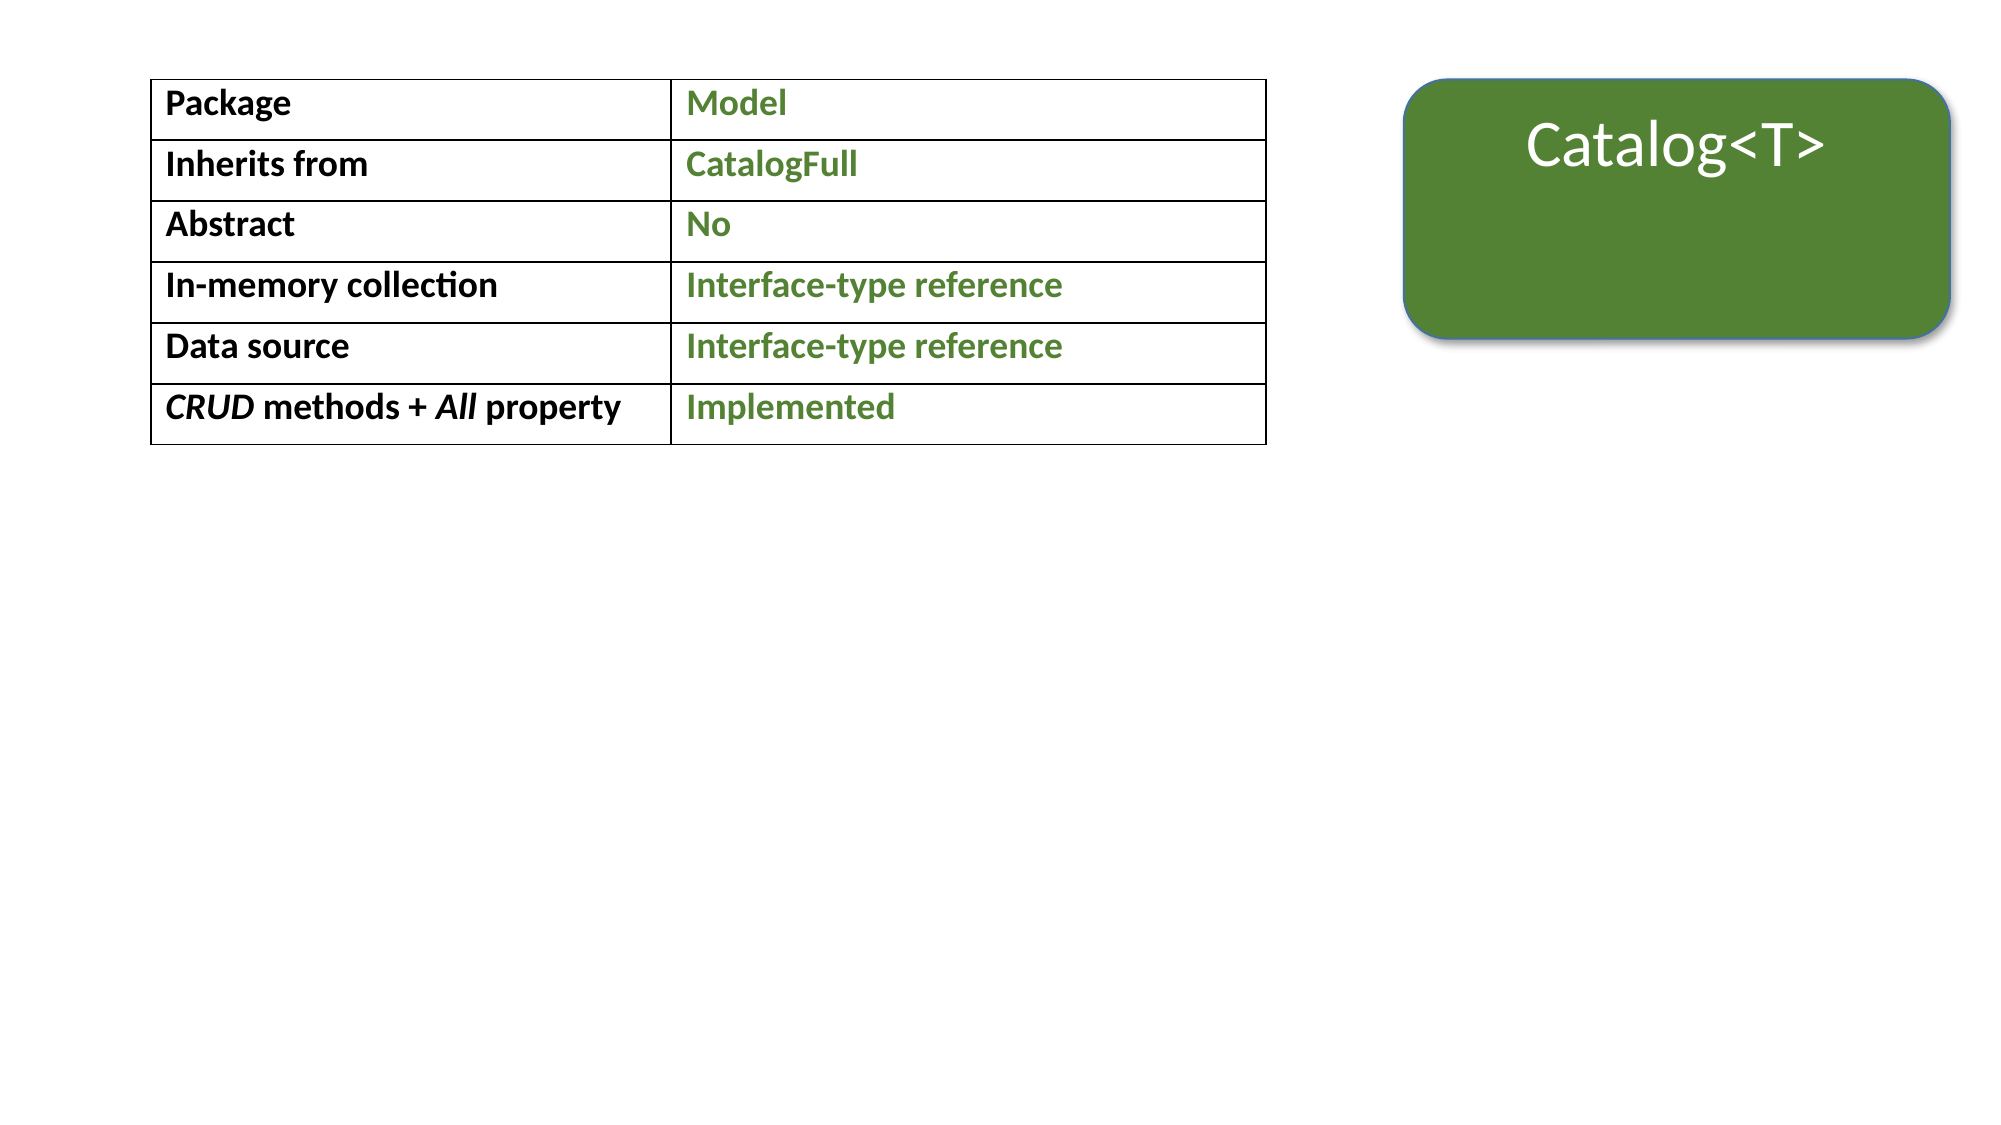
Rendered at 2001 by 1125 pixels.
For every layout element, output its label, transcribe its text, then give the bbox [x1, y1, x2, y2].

table_cell No [672, 202, 1265, 261]
table_cell Abstract [152, 202, 670, 261]
table_cell Inherits from [152, 141, 670, 200]
table_cell In-memory collection [152, 263, 670, 322]
text_box Catalog<T> [1402, 78, 1951, 340]
table_header Model [672, 80, 1265, 139]
table_cell Interface-type reference [672, 324, 1265, 383]
table_cell Implemented [672, 385, 1265, 444]
table_cell Data source [152, 324, 670, 383]
table_cell Interface-type reference [672, 263, 1265, 322]
table_cell CatalogFull [672, 141, 1265, 200]
table_header Package [152, 80, 670, 139]
table_cell CRUD methods + All property [152, 385, 670, 444]
